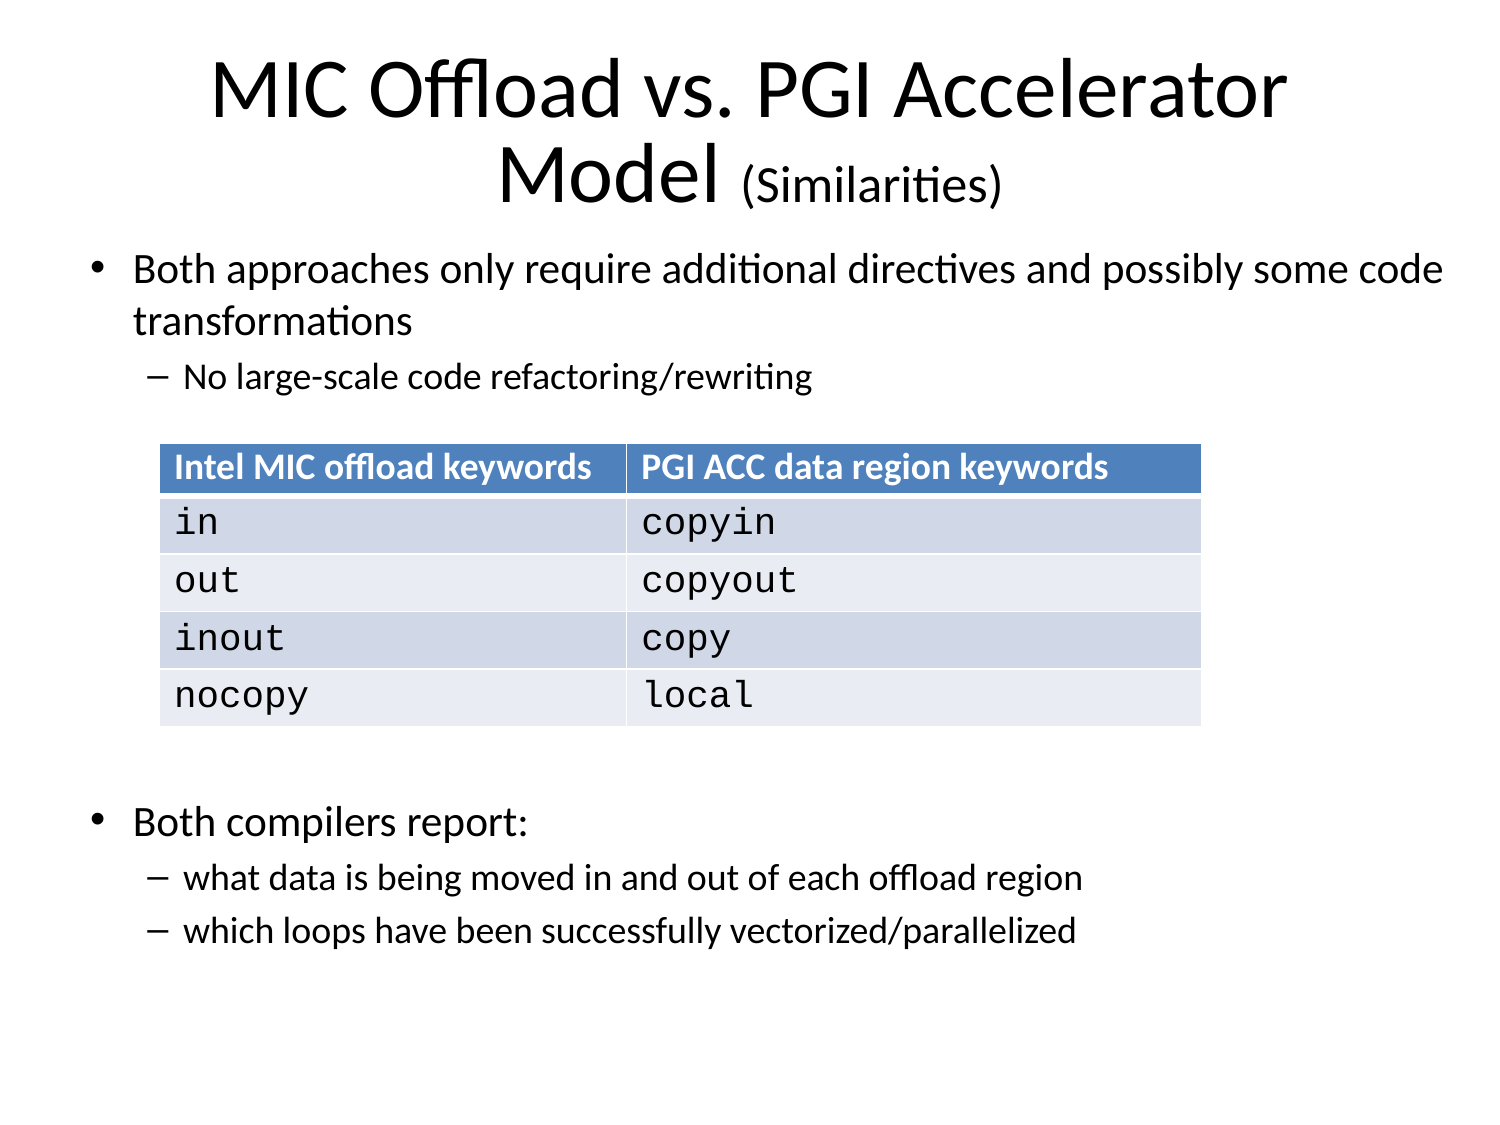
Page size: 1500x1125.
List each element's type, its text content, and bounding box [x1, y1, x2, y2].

list Both approaches only require additional directives and possibly some code transformations No large-scale code refactoring/rewriting Both compilers report: what data is being moved in and out of each offload region which loops have been successfully vectorized/parallelized [75, 232, 1474, 969]
table_header PGI ACC data region keywords [627, 444, 1201, 493]
table_cell copy [627, 612, 1201, 668]
table_cell out [160, 555, 626, 611]
table_cell nocopy [160, 670, 626, 726]
table_cell local [627, 670, 1201, 726]
table_cell inout [160, 612, 626, 668]
table_header Intel MIC offload keywords [160, 444, 626, 493]
title MIC Offload vs. PGI Accelerator Model (Similarities) [75, 45, 1425, 233]
table_cell in [160, 499, 626, 553]
table_cell copyin [627, 499, 1201, 553]
table_cell copyout [627, 555, 1201, 611]
